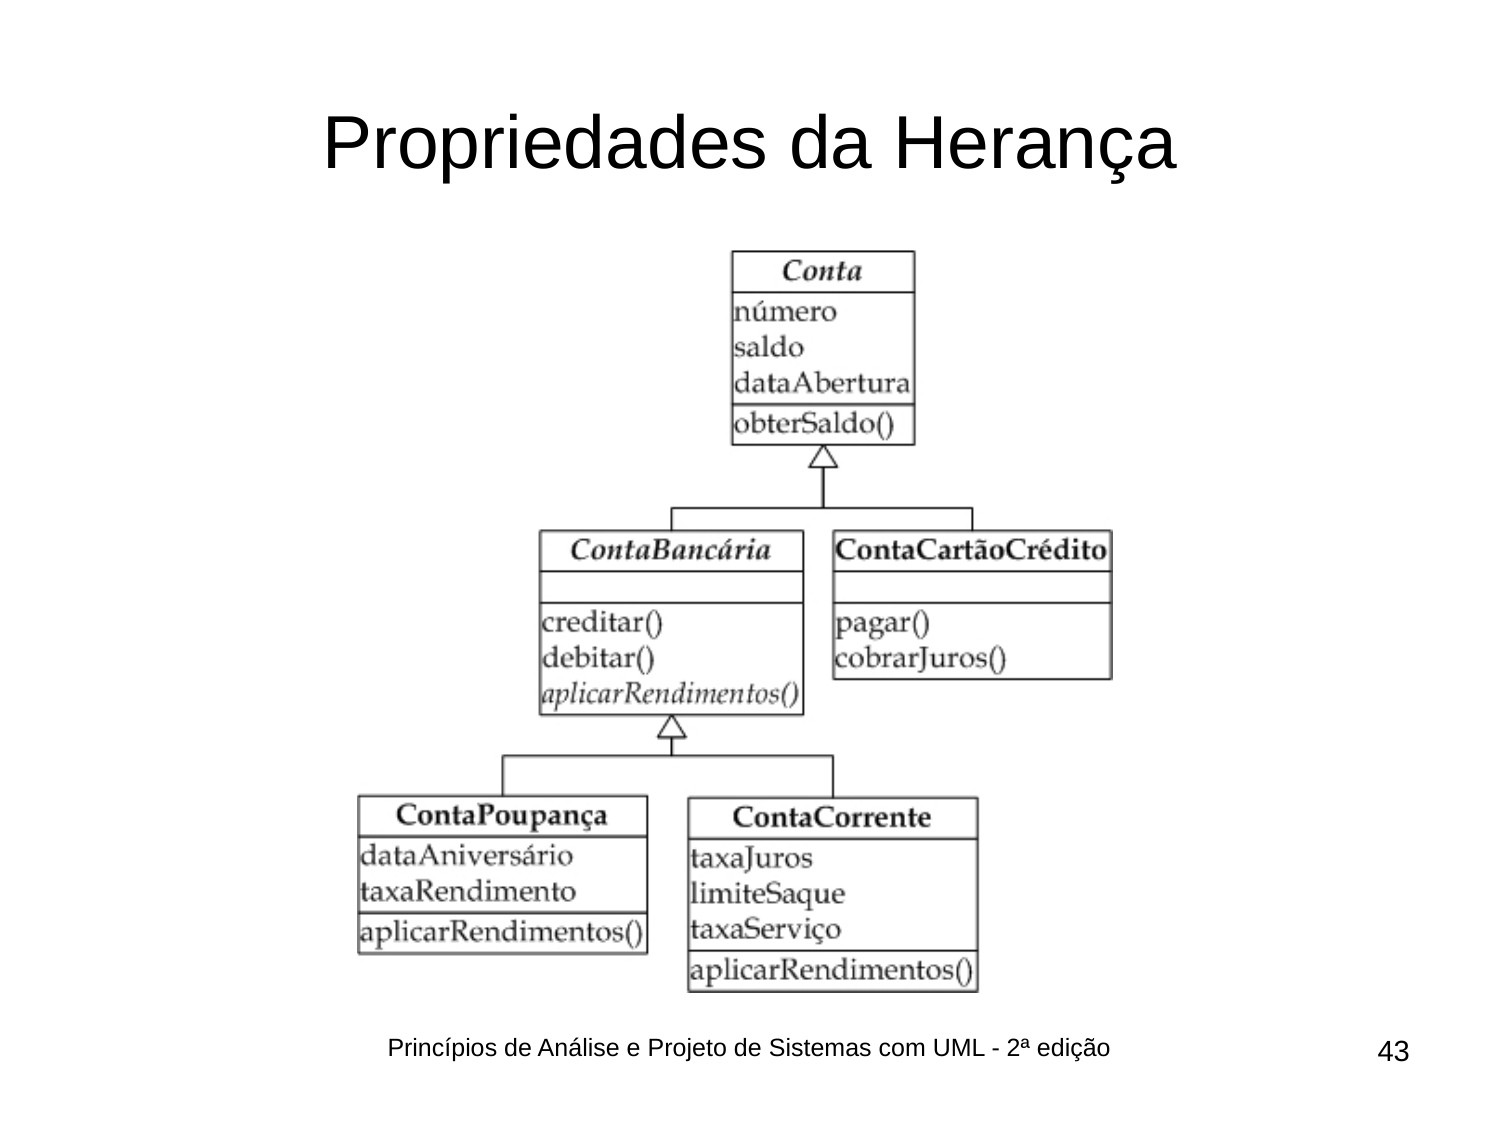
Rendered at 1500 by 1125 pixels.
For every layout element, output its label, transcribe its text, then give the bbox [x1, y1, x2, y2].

footer Princípios de Análise e Projeto de Sistemas com UML - 2ª edição [287, 1024, 1213, 1103]
picture [356, 249, 1113, 993]
title Propriedades da Herança [75, 45, 1425, 233]
slide_number 43 [1224, 1024, 1426, 1103]
